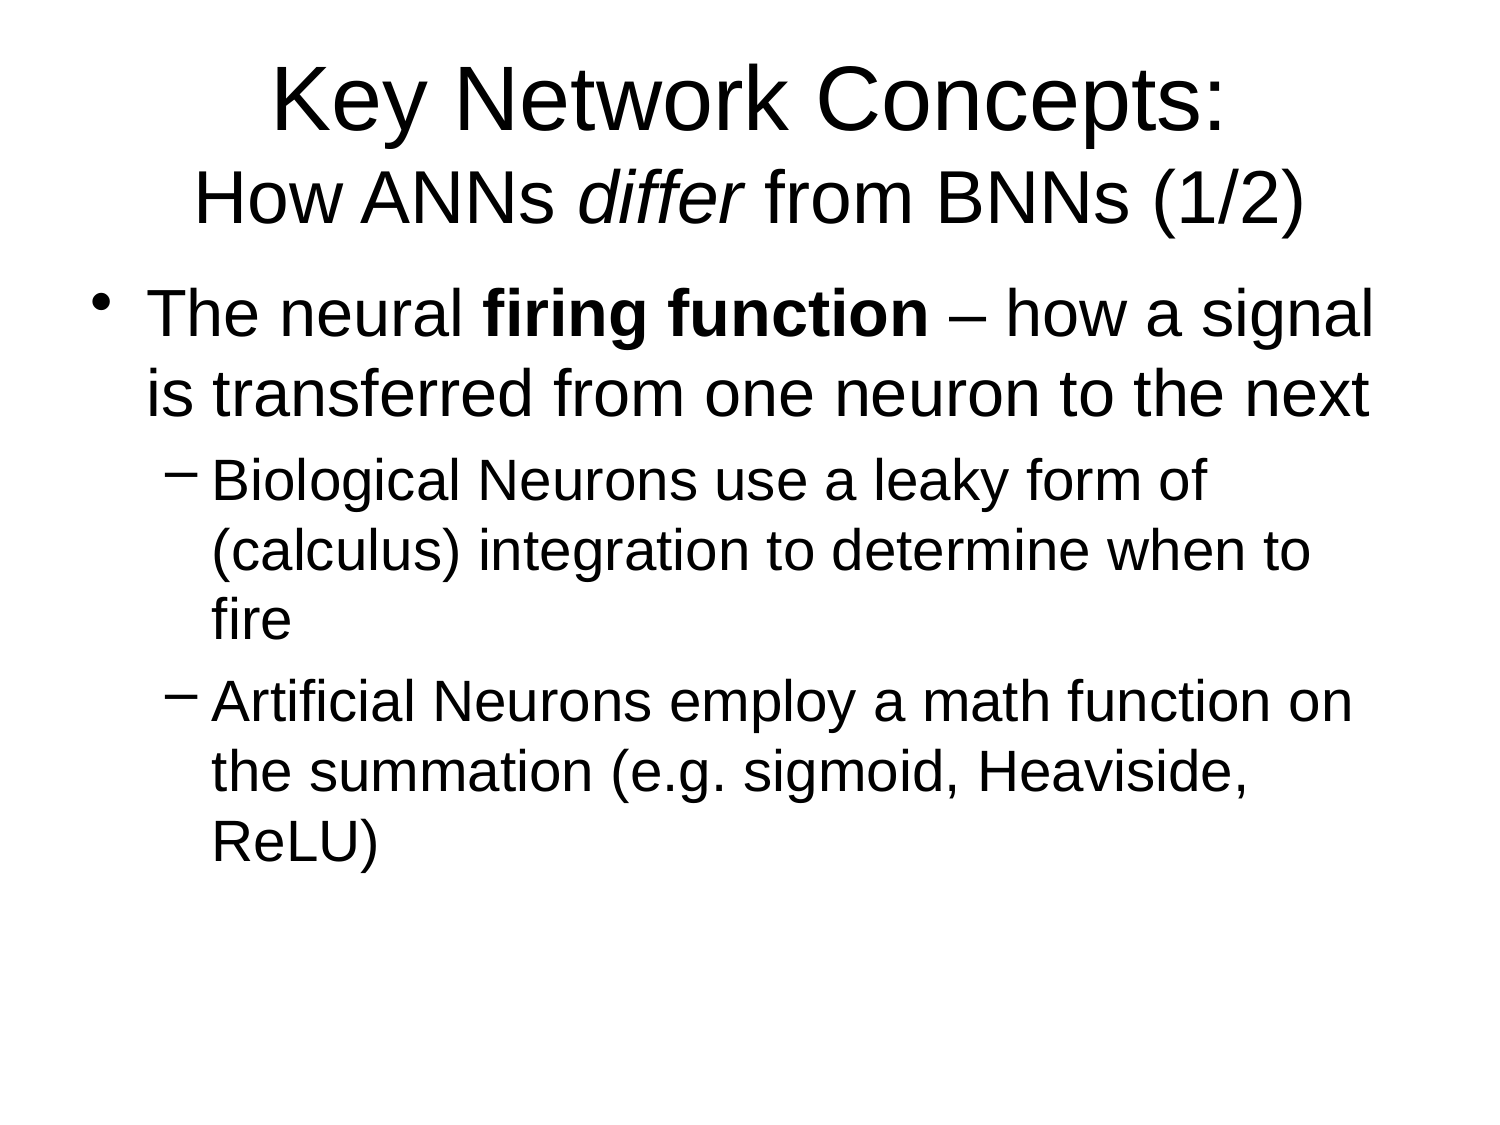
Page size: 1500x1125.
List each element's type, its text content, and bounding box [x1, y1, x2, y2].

list The neural firing function – how a signal is transferred from one neuron to the next Biological Neurons use a leaky form of (calculus) integration to determine when to fire Artificial Neurons employ a math function on the summation (e.g. sigmoid, Heaviside, ReLU) [75, 262, 1425, 1063]
title Key Network Concepts: How ANNs differ from BNNs (1/2) [75, 45, 1425, 233]
